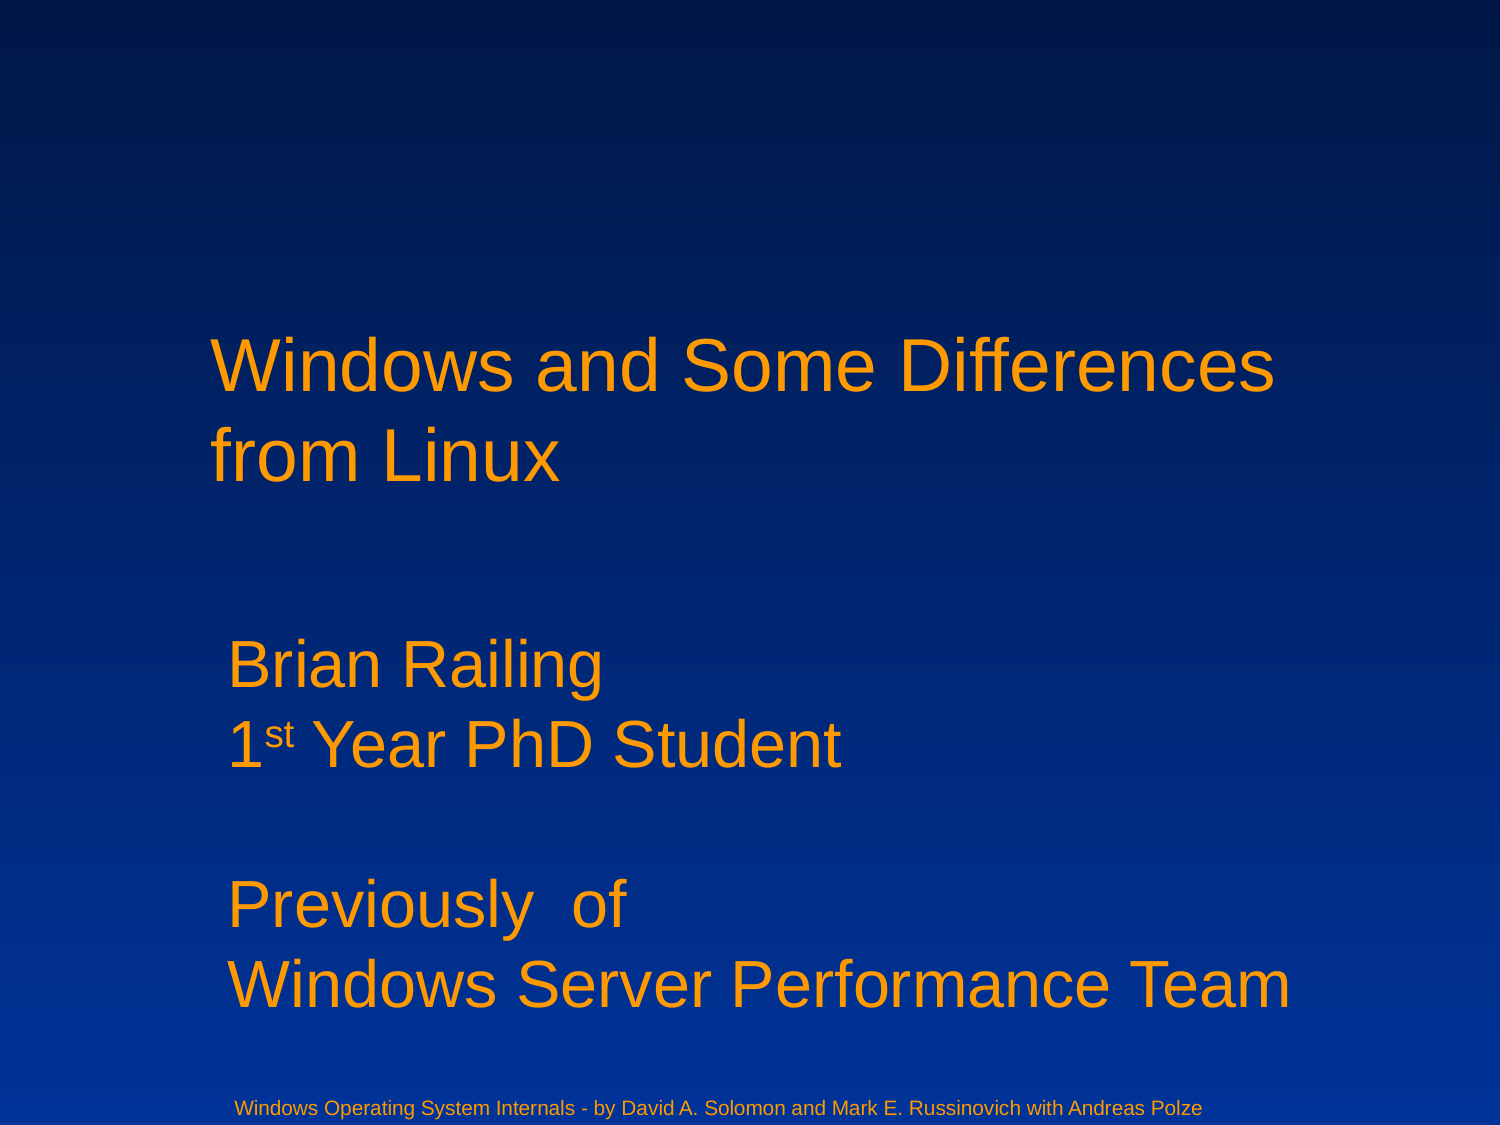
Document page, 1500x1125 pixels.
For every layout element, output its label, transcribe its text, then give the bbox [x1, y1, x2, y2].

text_box Brian Railing 1st Year PhD Student Previously of Windows Server Performance Team [212, 787, 1397, 1029]
title Windows and Some Differences from Linux [195, 262, 1380, 504]
footer Windows Operating System Internals - by David A. Solomon and Mark E. Russinovich with Andreas Polze [99, 1087, 1338, 1125]
